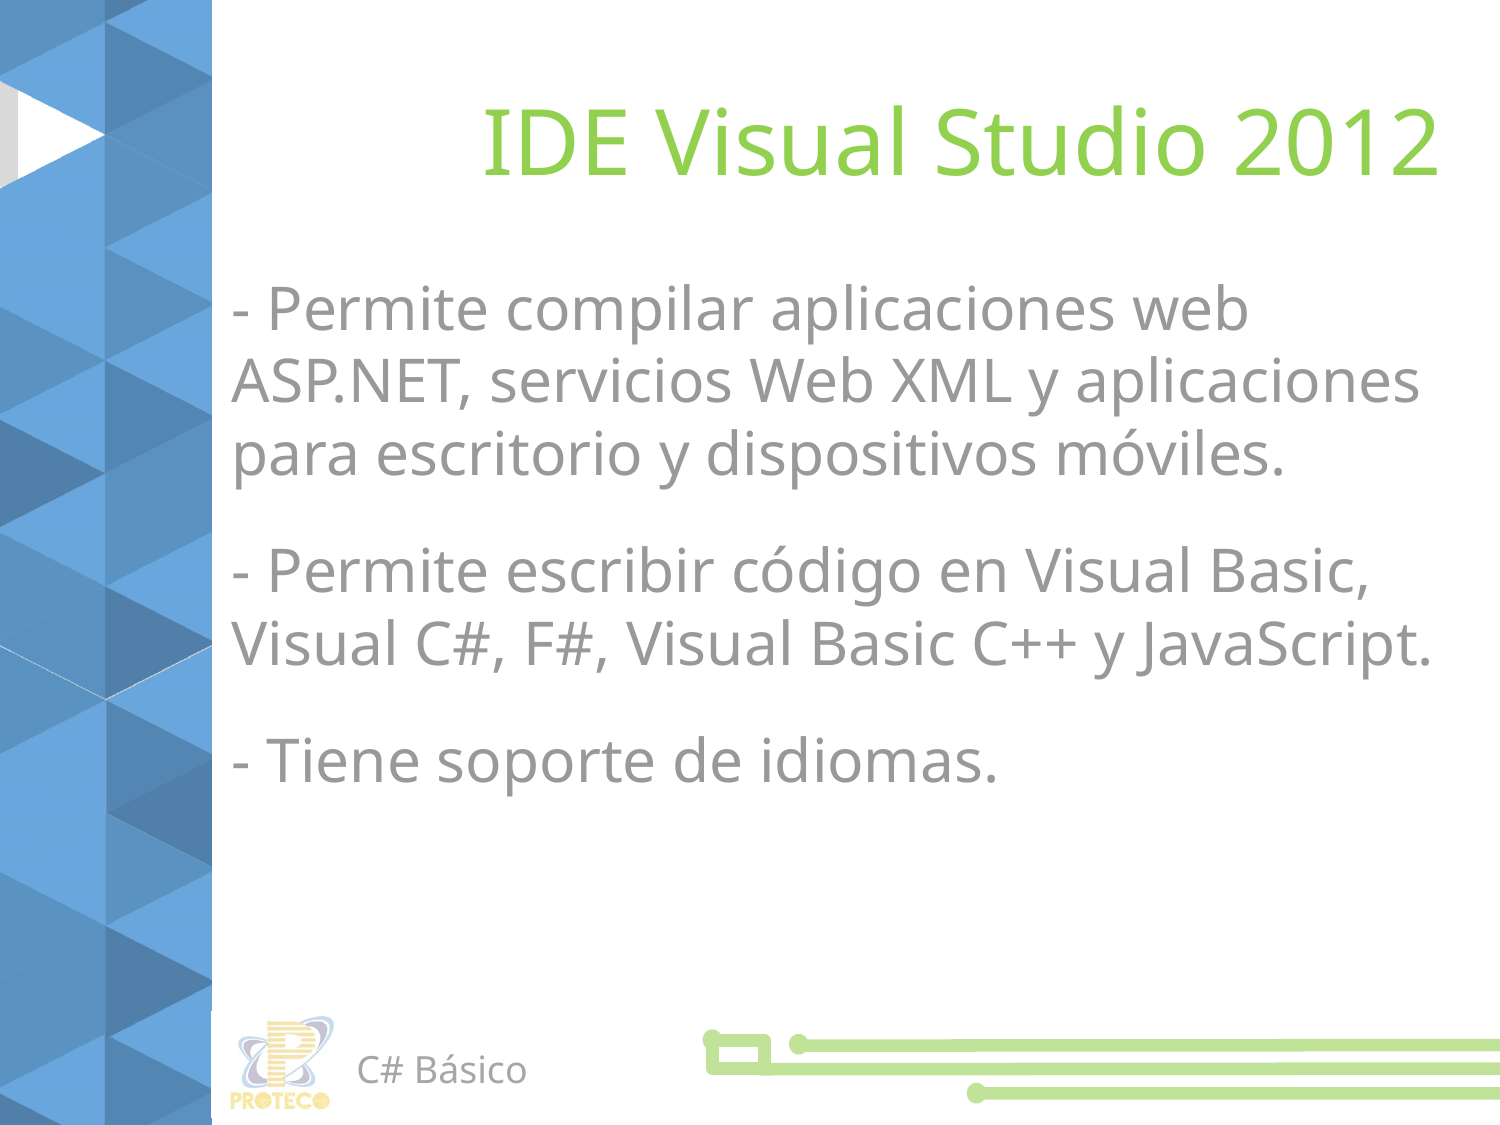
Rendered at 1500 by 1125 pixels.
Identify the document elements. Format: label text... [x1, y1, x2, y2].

text_box - Permite compilar aplicaciones web ASP.NET, servicios Web XML y aplicaciones para escritorio y dispositivos móviles. - Permite escribir código en Visual Basic, Visual C#, F#, Visual Basic C++ y JavaScript. - Tiene soporte de idiomas. [216, 262, 1459, 1005]
picture [0, 0, 357, 1125]
text_box IDE Visual Studio 2012 [216, 45, 1459, 233]
